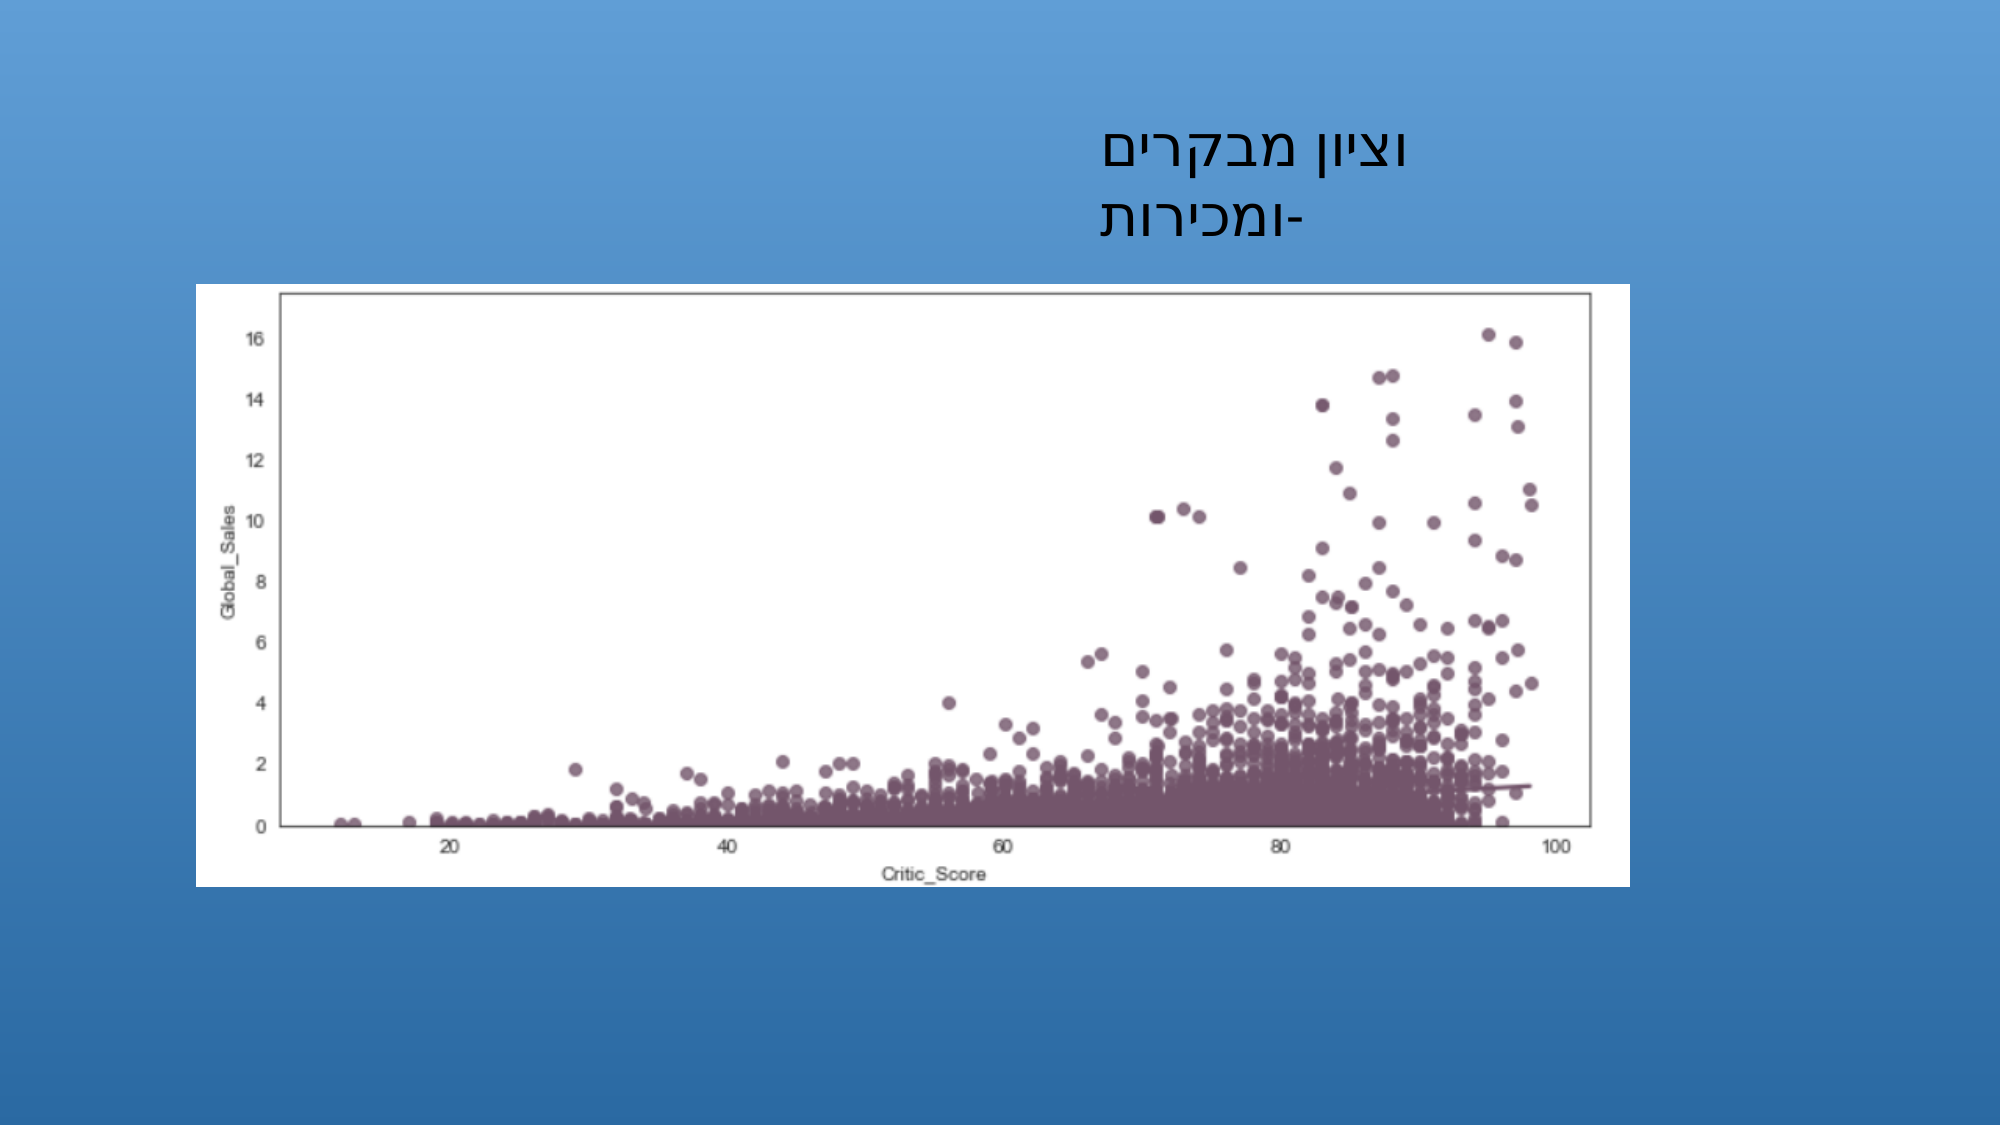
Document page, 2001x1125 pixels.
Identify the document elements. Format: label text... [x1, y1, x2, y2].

picture [196, 284, 1630, 887]
text_box וציון מבקרים ומכירות- [1085, 100, 1629, 284]
